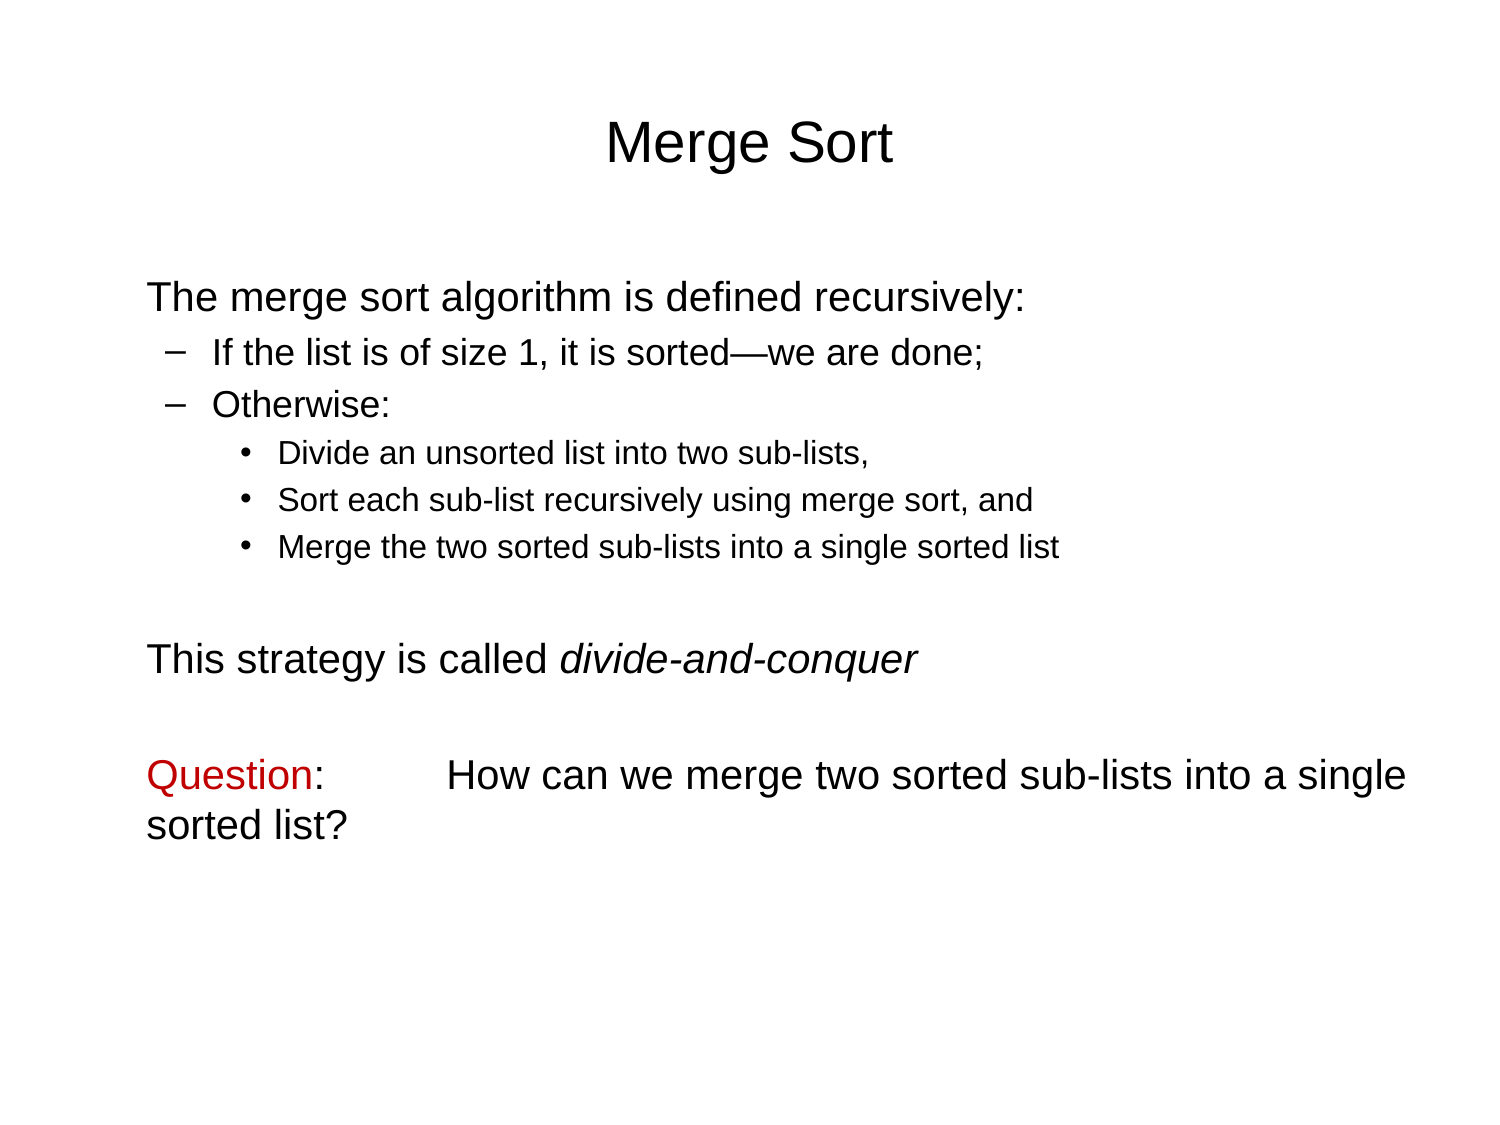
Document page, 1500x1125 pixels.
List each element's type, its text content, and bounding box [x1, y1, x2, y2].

title Merge Sort [74, 44, 1426, 233]
list The merge sort algorithm is defined recursively: If the list is of size 1, it is sorted—we are done; Otherwise: Divide an unsorted list into two sub-lists, Sort each sub-list recursively using merge sort, and Merge the two sorted sub-lists into a single sorted list This strategy is called divide-and-conquer Question: How can we merge two sorted sub-lists into a single sorted list? [74, 262, 1426, 1006]
